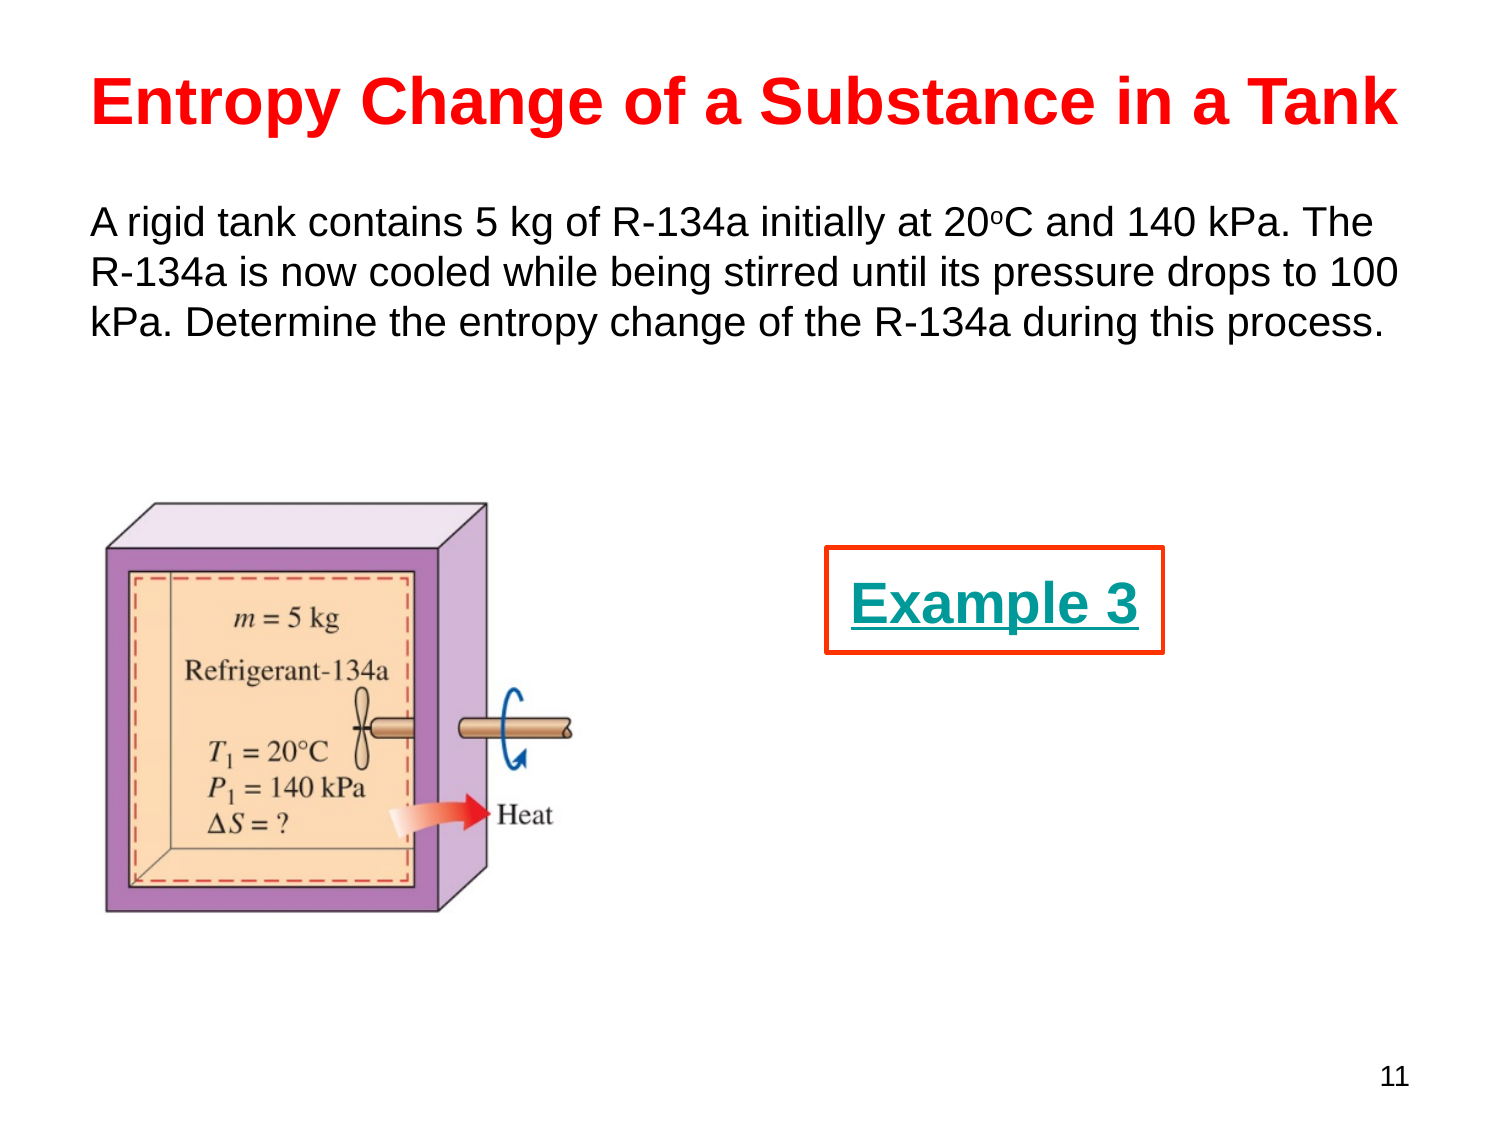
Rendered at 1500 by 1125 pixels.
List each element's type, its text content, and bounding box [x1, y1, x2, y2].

picture [74, 462, 588, 914]
list A rigid tank contains 5 kg of R-134a initially at 20oC and 140 kPa. The R-134a is now cooled while being stirred until its pressure drops to 100 kPa. Determine the entropy change of the R-134a during this process. [75, 187, 1425, 380]
title Example 3 [826, 547, 1164, 653]
title Entropy Change of a Substance in a Tank [75, 45, 1425, 150]
slide_number 11 [1074, 1050, 1425, 1103]
